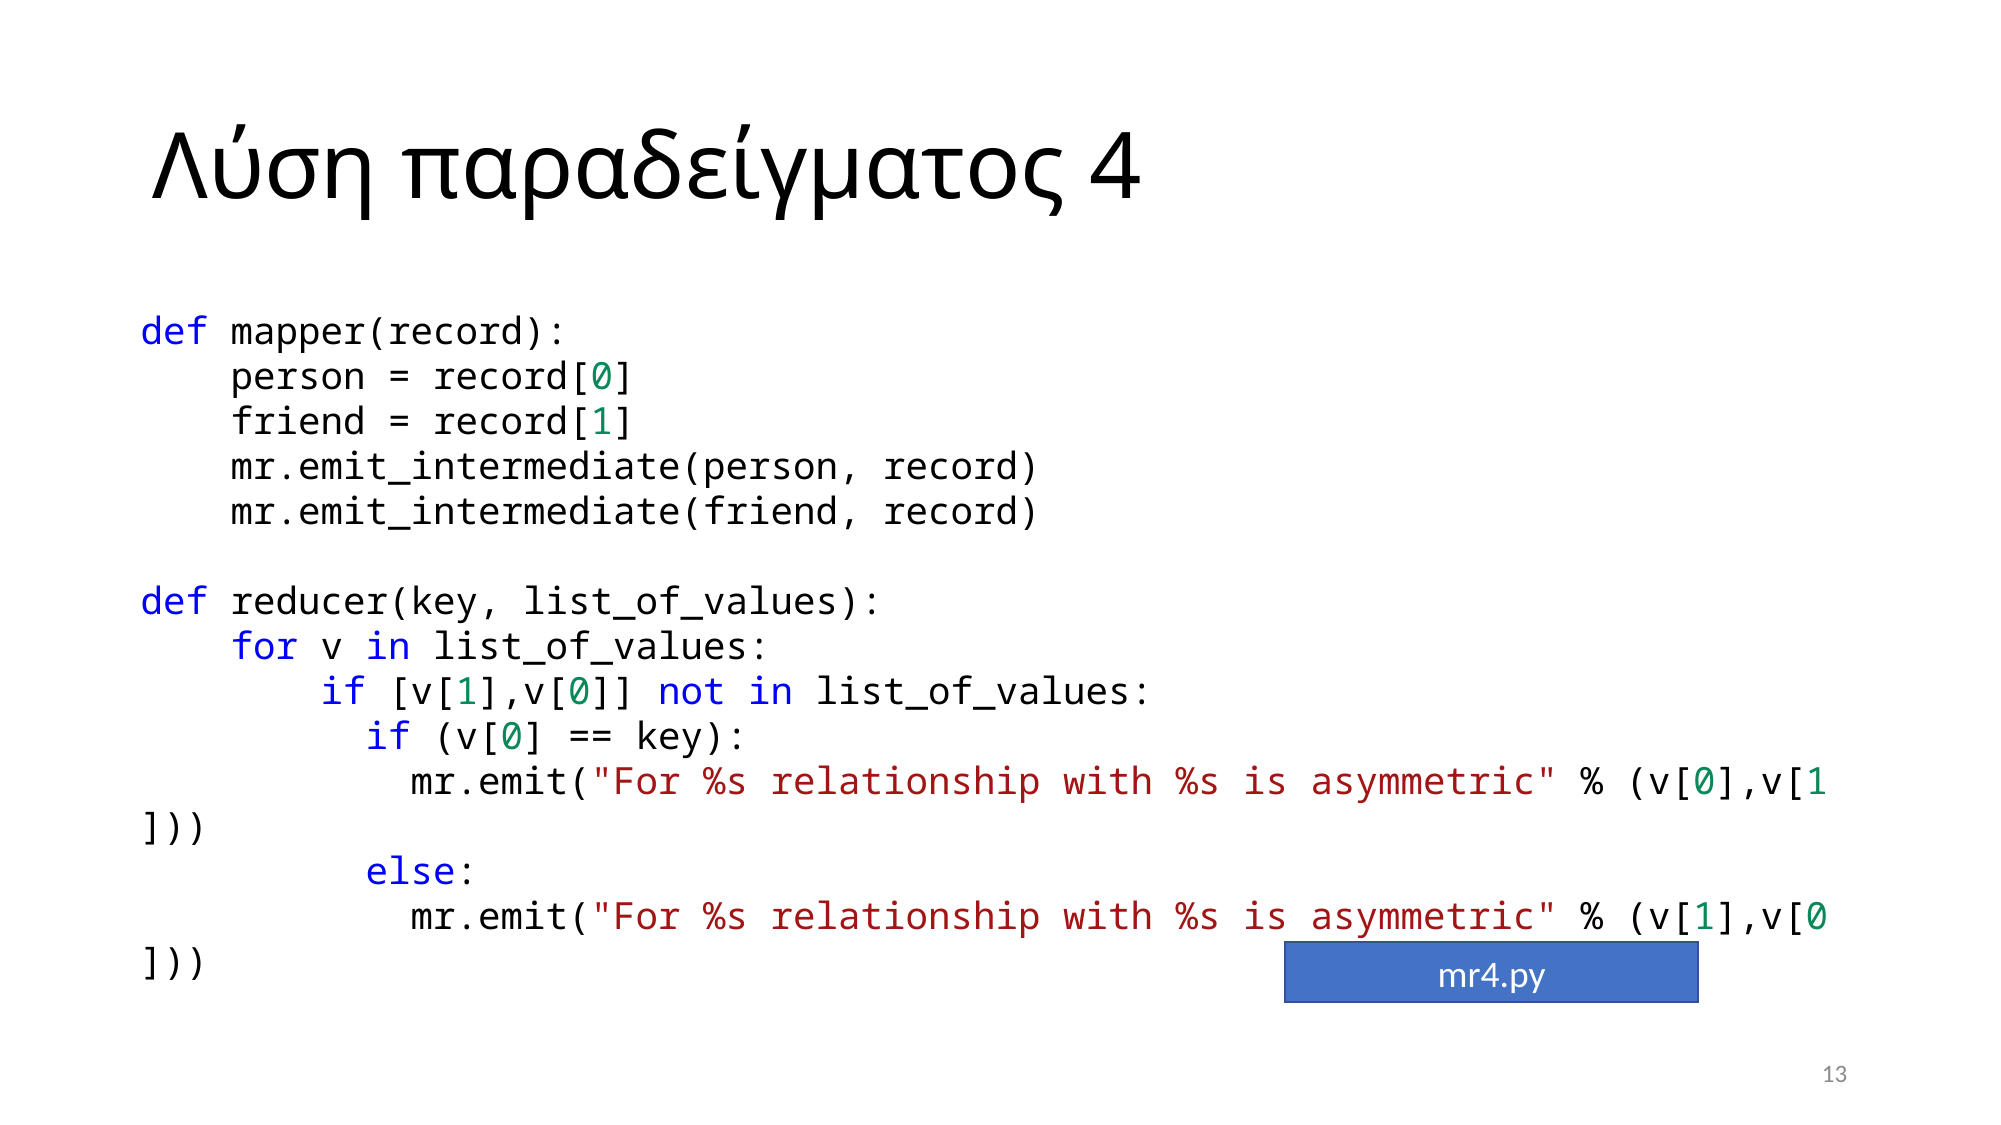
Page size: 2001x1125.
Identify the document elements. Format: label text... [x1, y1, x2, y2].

title Λύση παραδείγματος 4 [137, 59, 1863, 278]
text_box def mapper(record): person = record[0] friend = record[1] mr.emit_intermediate(person, record) mr.emit_intermediate(friend, record) def reducer(key, list_of_values): for v in list_of_values: if [v[1],v[0]] not in list_of_values: if (v[0] == key): mr.emit("For %s relationship with %s is asymmetric" % (v[0],v[1])) else: mr.emit("For %s relationship with %s is asymmetric" % (v[1],v[0])) [125, 299, 1851, 990]
text_box mr4.py [1284, 941, 1699, 1003]
slide_number 13 [1412, 1042, 1863, 1103]
